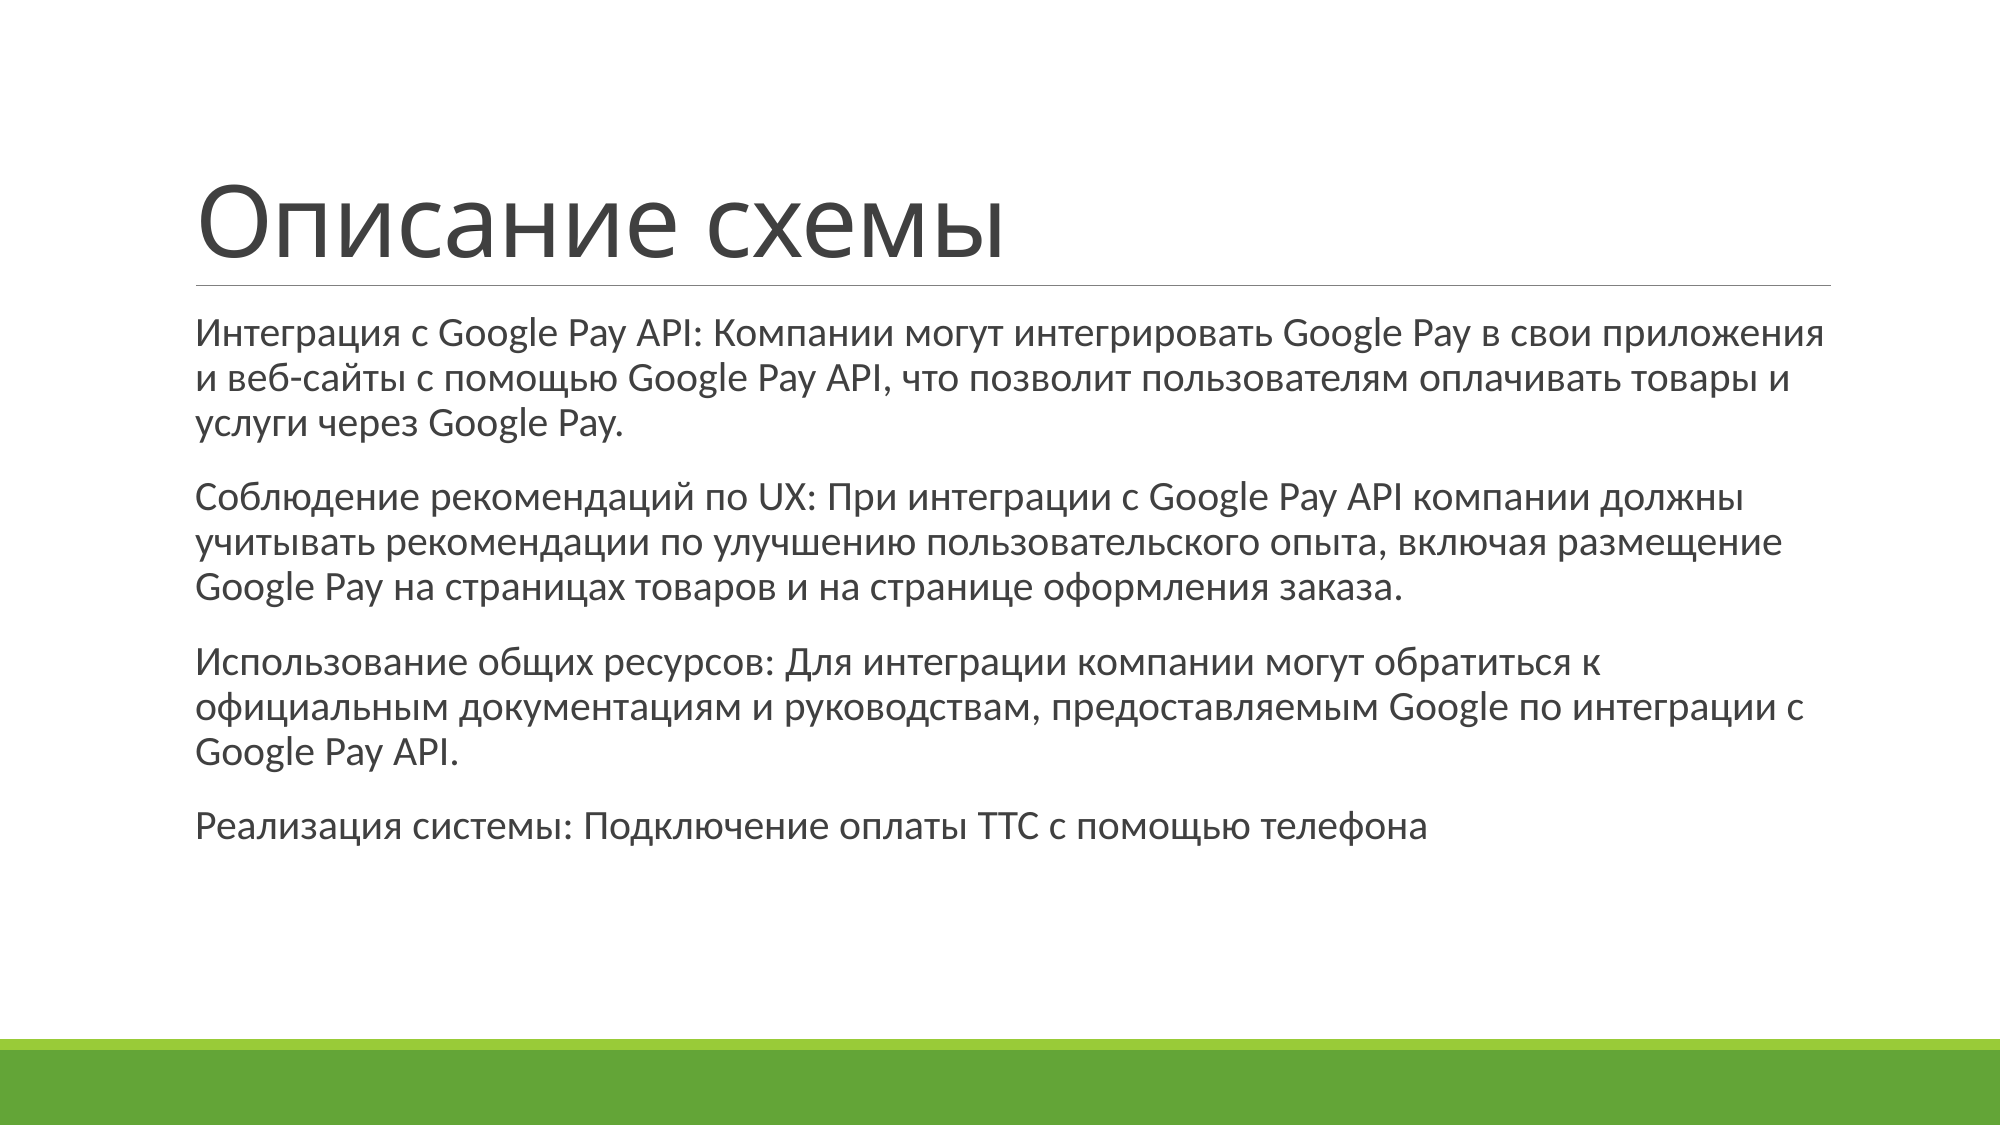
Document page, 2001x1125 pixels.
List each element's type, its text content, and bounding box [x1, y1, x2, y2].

list Интеграция с Google Pay API: Компании могут интегрировать Google Pay в свои приложения и веб-сайты с помощью Google Pay API, что позволит пользователям оплачивать товары и услуги через Google Pay. Соблюдение рекомендаций по UX: При интеграции с Google Pay API компании должны учитывать рекомендации по улучшению пользовательского опыта, включая размещение Google Pay на страницах товаров и на странице оформления заказа. Использование общих ресурсов: Для интеграции компании могут обратиться к официальным документациям и руководствам, предоставляемым Google по интеграции с Google Pay API. Реализация системы: Подключение оплаты ТТС с помощью телефона [180, 302, 1830, 963]
title Описание схемы [180, 47, 1830, 285]
